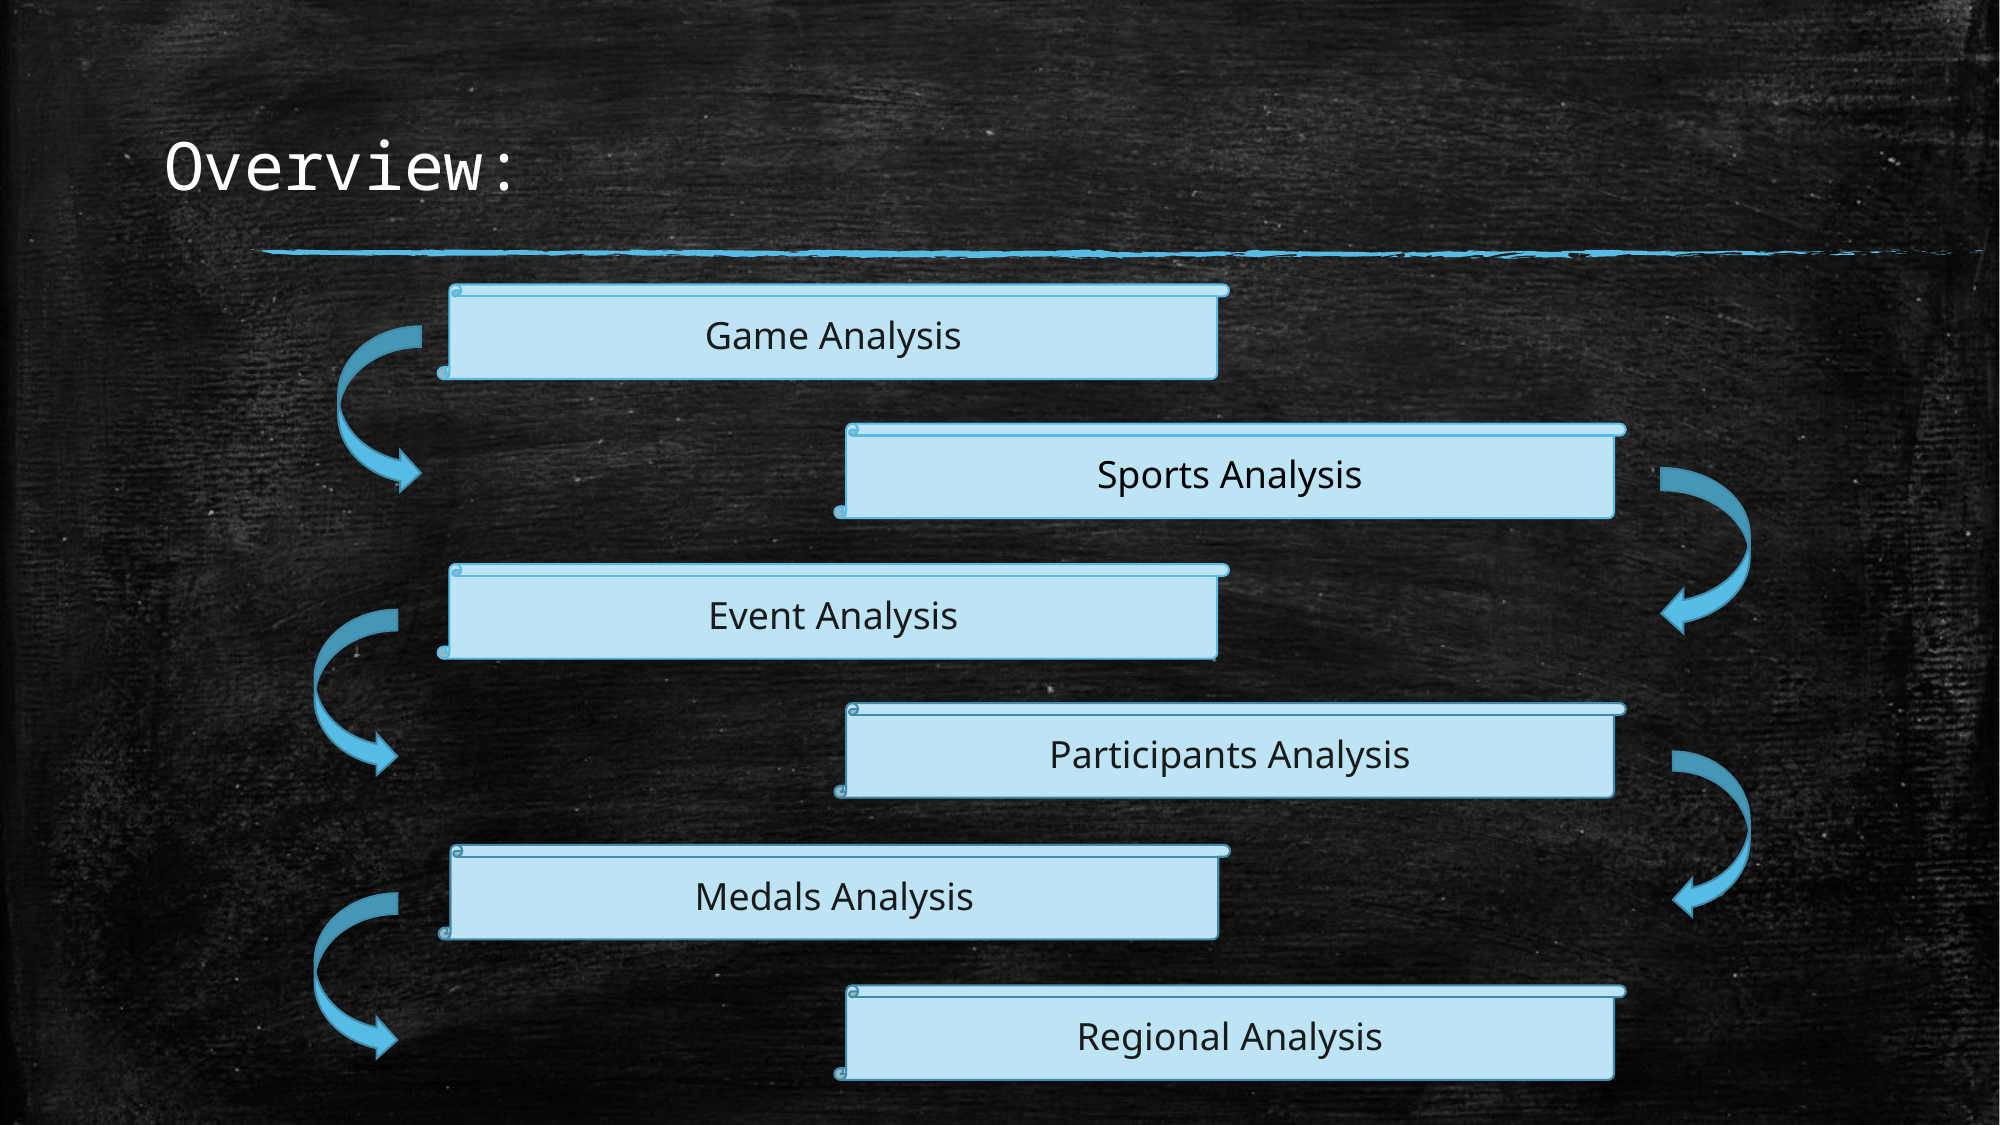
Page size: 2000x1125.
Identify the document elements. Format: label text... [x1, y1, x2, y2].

text_box Event Analysis [436, 563, 1231, 660]
text_box [313, 892, 399, 1061]
text_box [337, 325, 423, 494]
text_box Medals Analysis [437, 843, 1232, 941]
text_box Game Analysis [436, 283, 1231, 381]
text_box Sports Analysis [833, 422, 1627, 520]
text_box [1671, 750, 1751, 919]
text_box [313, 608, 399, 778]
text_box Participants Analysis [833, 702, 1627, 799]
text_box [1659, 466, 1751, 636]
text_box Regional Analysis [833, 984, 1627, 1081]
title Overview: [149, 45, 1750, 213]
